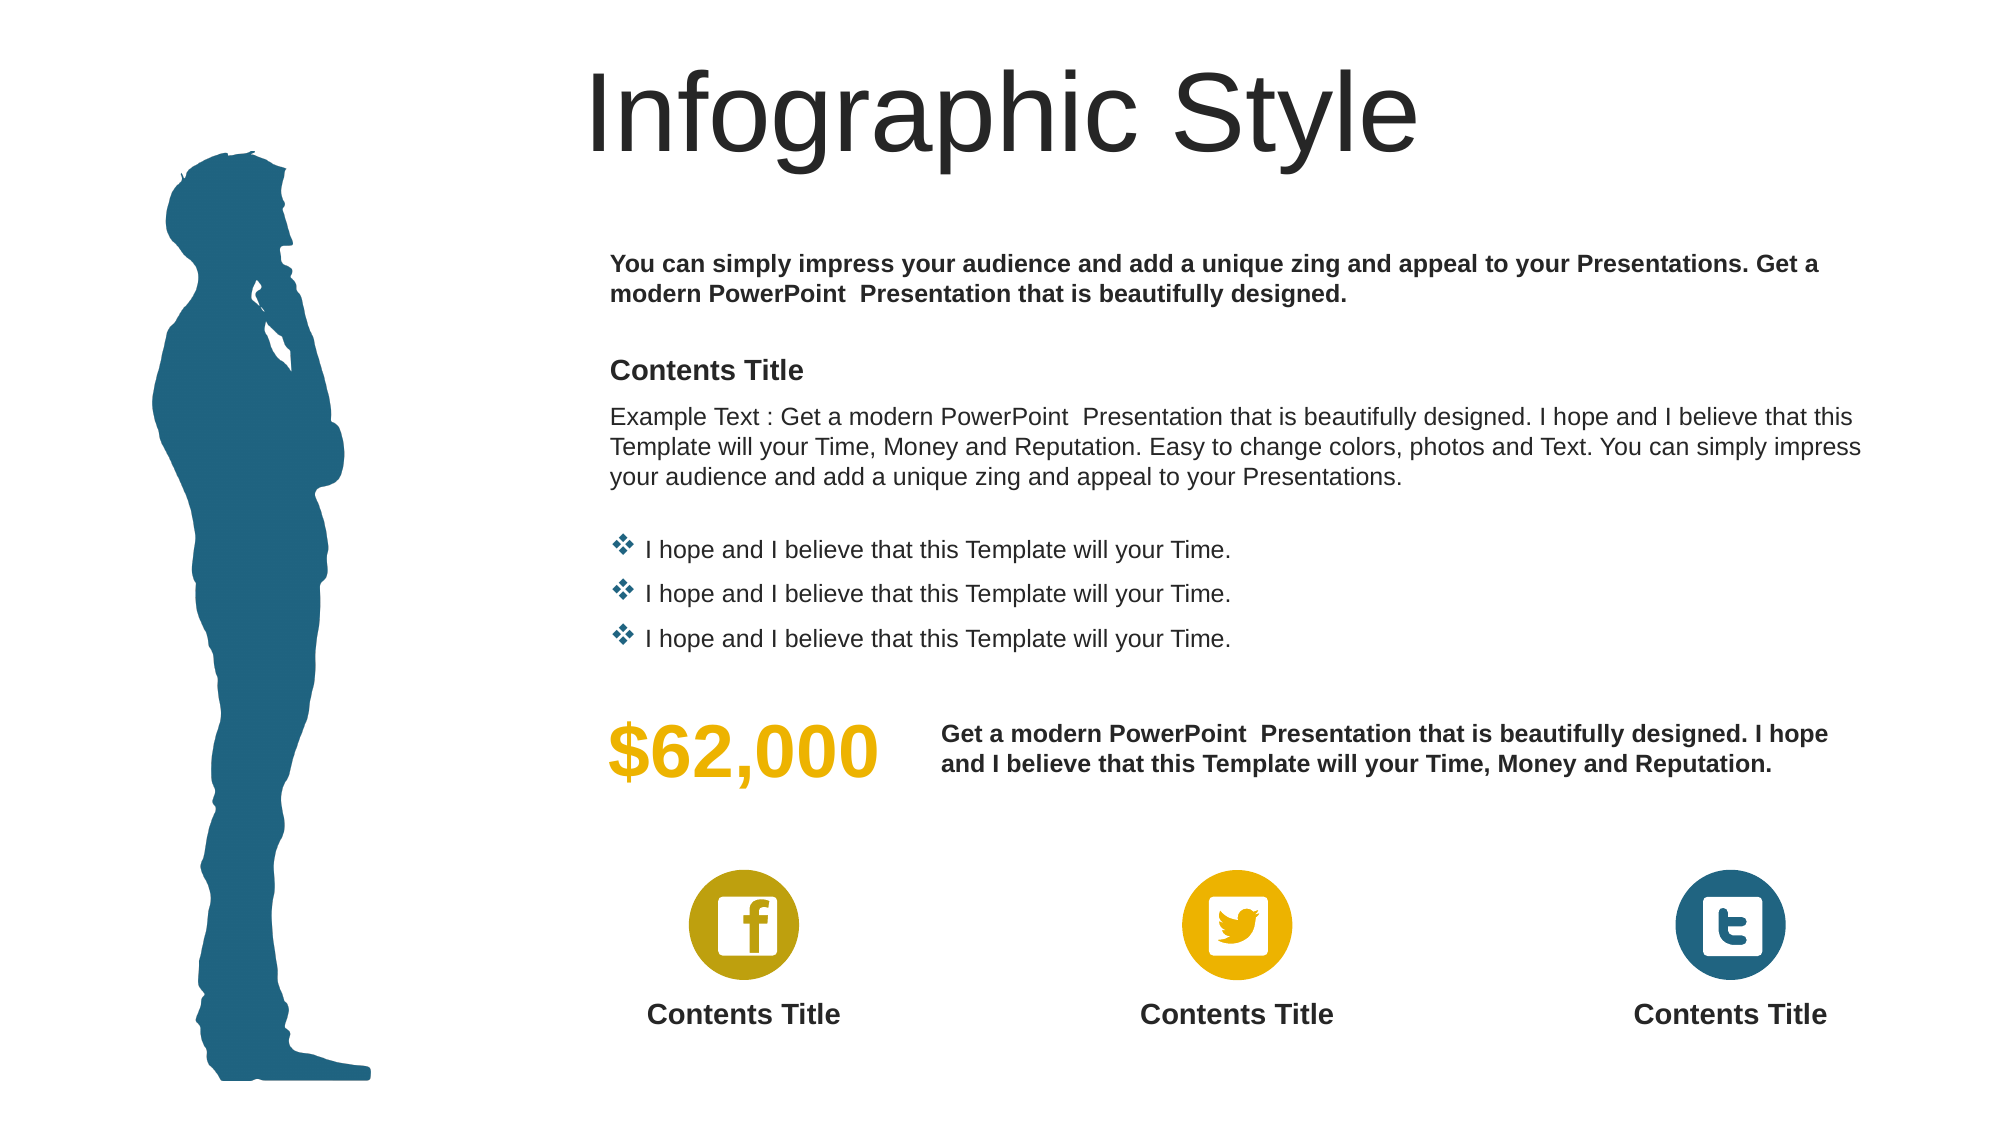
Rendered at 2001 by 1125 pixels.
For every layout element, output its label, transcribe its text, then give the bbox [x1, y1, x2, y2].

text_box [1701, 895, 1764, 958]
text_box Contents Title [1603, 988, 1858, 1038]
text_box [687, 868, 801, 981]
picture [152, 151, 371, 1081]
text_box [595, 344, 1887, 499]
text_box [717, 895, 779, 957]
list Infographic Style [53, 55, 1952, 175]
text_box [608, 701, 1887, 793]
text_box [1181, 868, 1294, 982]
text_box [1674, 868, 1787, 981]
text_box I hope and I believe that this Template will your Time. I hope and I believe that this Template will your Time. I hope and I believe that this Template will your Time. [595, 510, 1880, 661]
text_box [1207, 895, 1270, 957]
text_box Contents Title [616, 988, 872, 1038]
text_box Contents Title [1109, 988, 1365, 1038]
text_box You can simply impress your audience and add a unique zing and appeal to your Presentations. Get a modern PowerPoint Presentation that is beautifully designed. [595, 240, 1887, 315]
